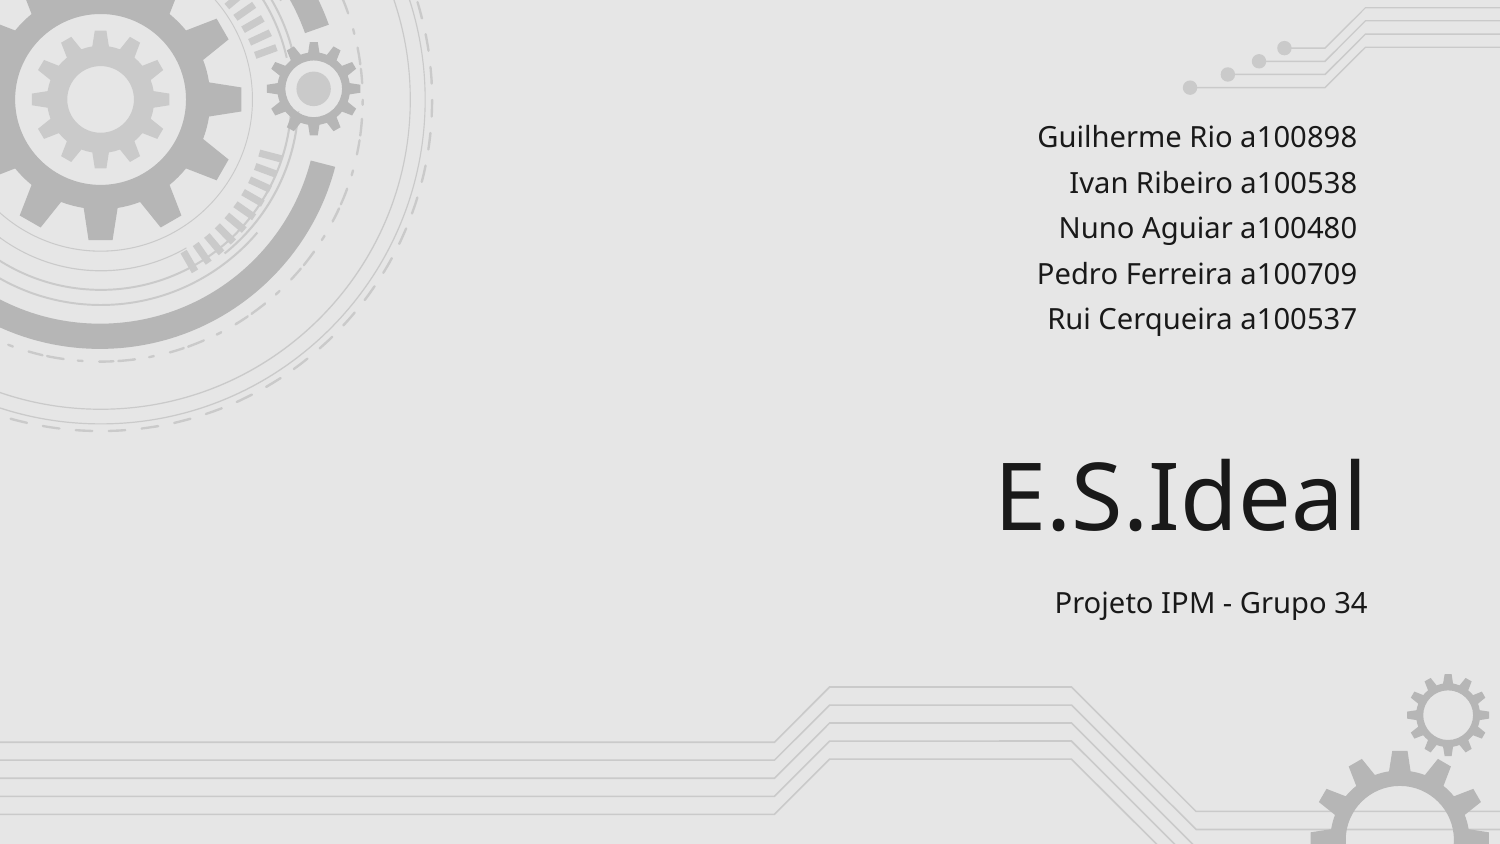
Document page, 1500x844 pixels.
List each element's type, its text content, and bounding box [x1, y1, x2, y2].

subtitle Projeto IPM - Grupo 34 [640, 569, 1383, 648]
title E.S.Ideal [391, 196, 1384, 565]
subtitle Guilherme Rio a100898 Ivan Ribeiro a100538 Nuno Aguiar a100480 Pedro Ferreira a100709 Rui Cerqueira a100537 [899, 93, 1373, 292]
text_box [0, 0, 434, 433]
